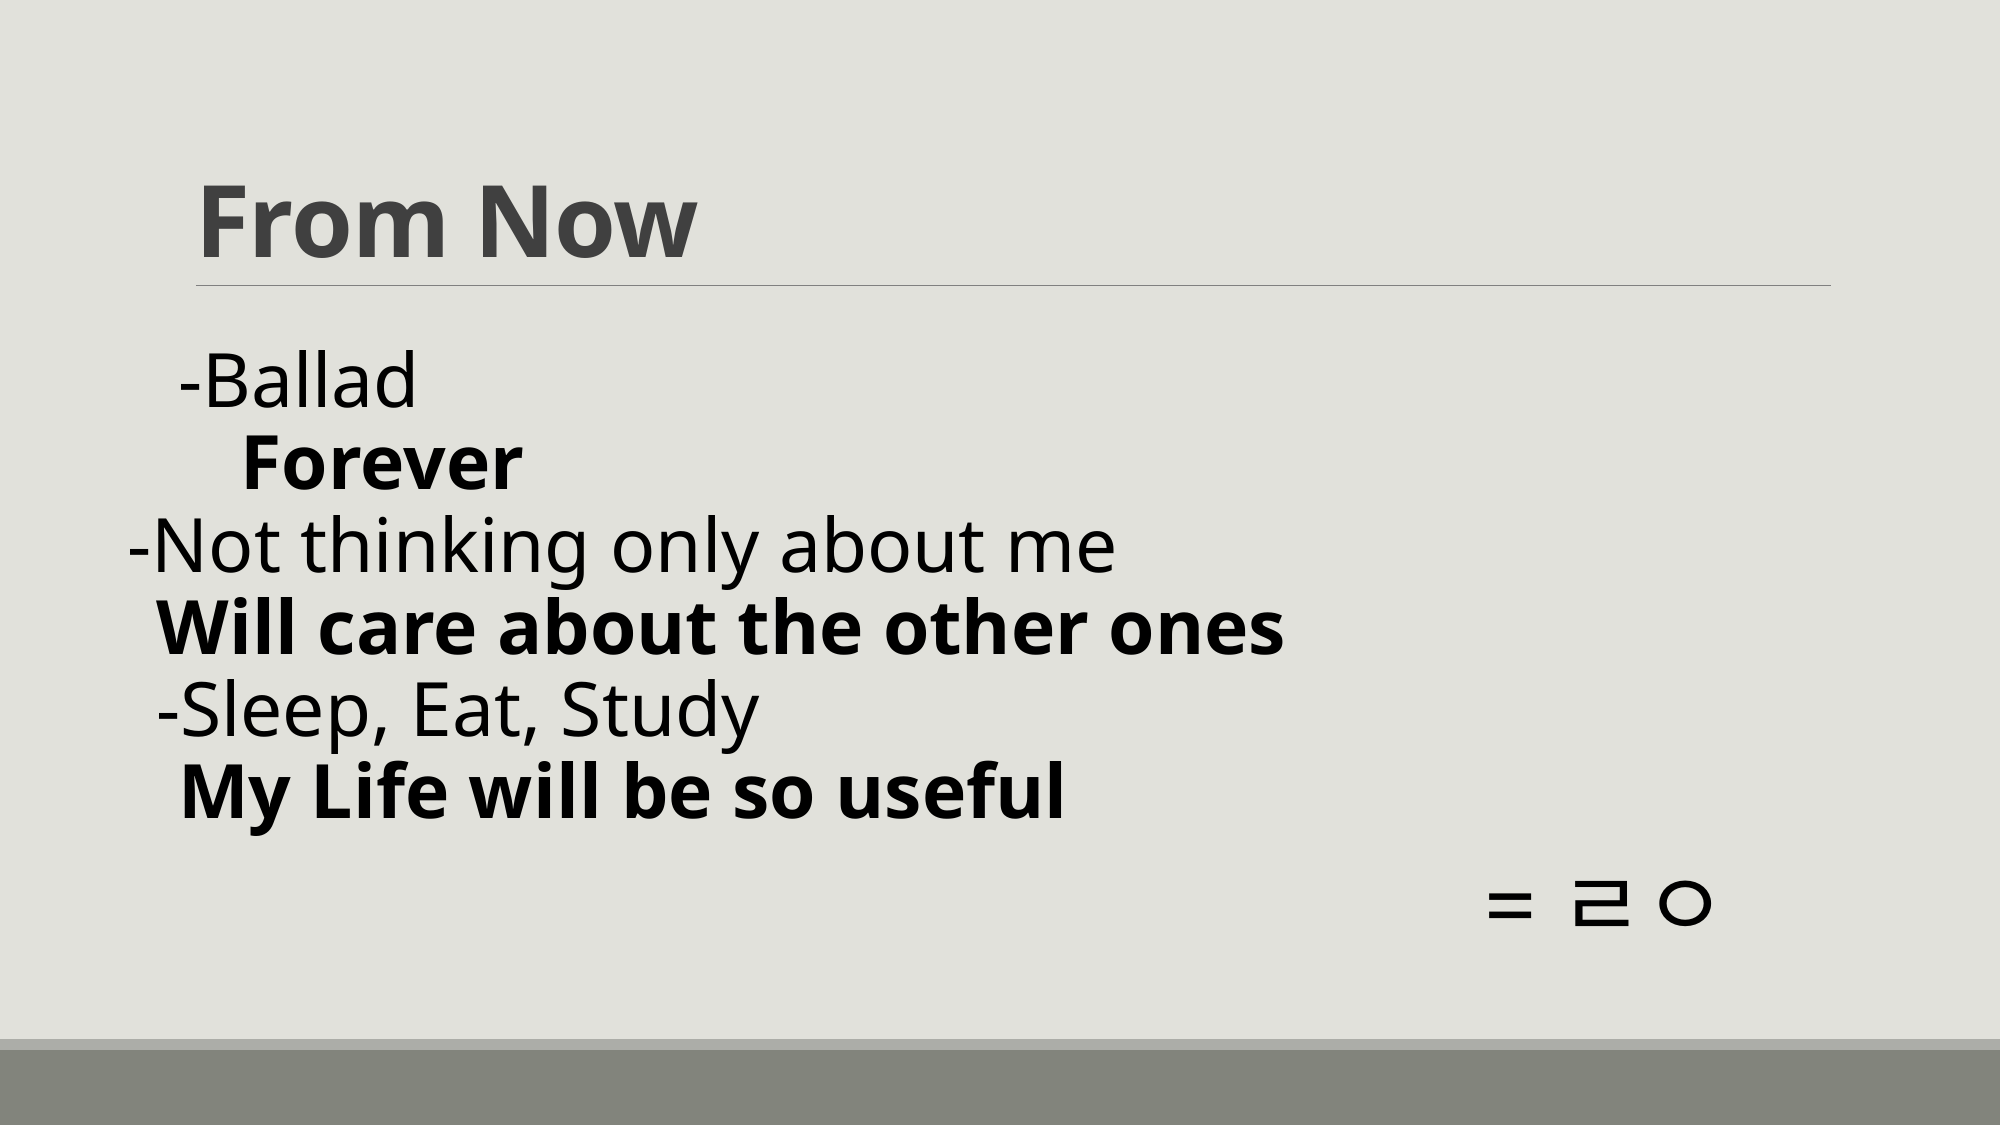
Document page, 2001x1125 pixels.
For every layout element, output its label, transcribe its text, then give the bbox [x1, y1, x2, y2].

text_box Forever [225, 407, 540, 489]
text_box -Not thinking only about me [112, 489, 1134, 595]
text_box -Sleep, Eat, Study [141, 654, 776, 759]
text_box -Ballad [163, 324, 435, 430]
text_box =ㄹㅇ [1469, 839, 1743, 965]
text_box My Life will be so useful [163, 736, 1084, 842]
text_box Will care about the other ones [141, 572, 1322, 677]
title From Now [180, 47, 1830, 285]
